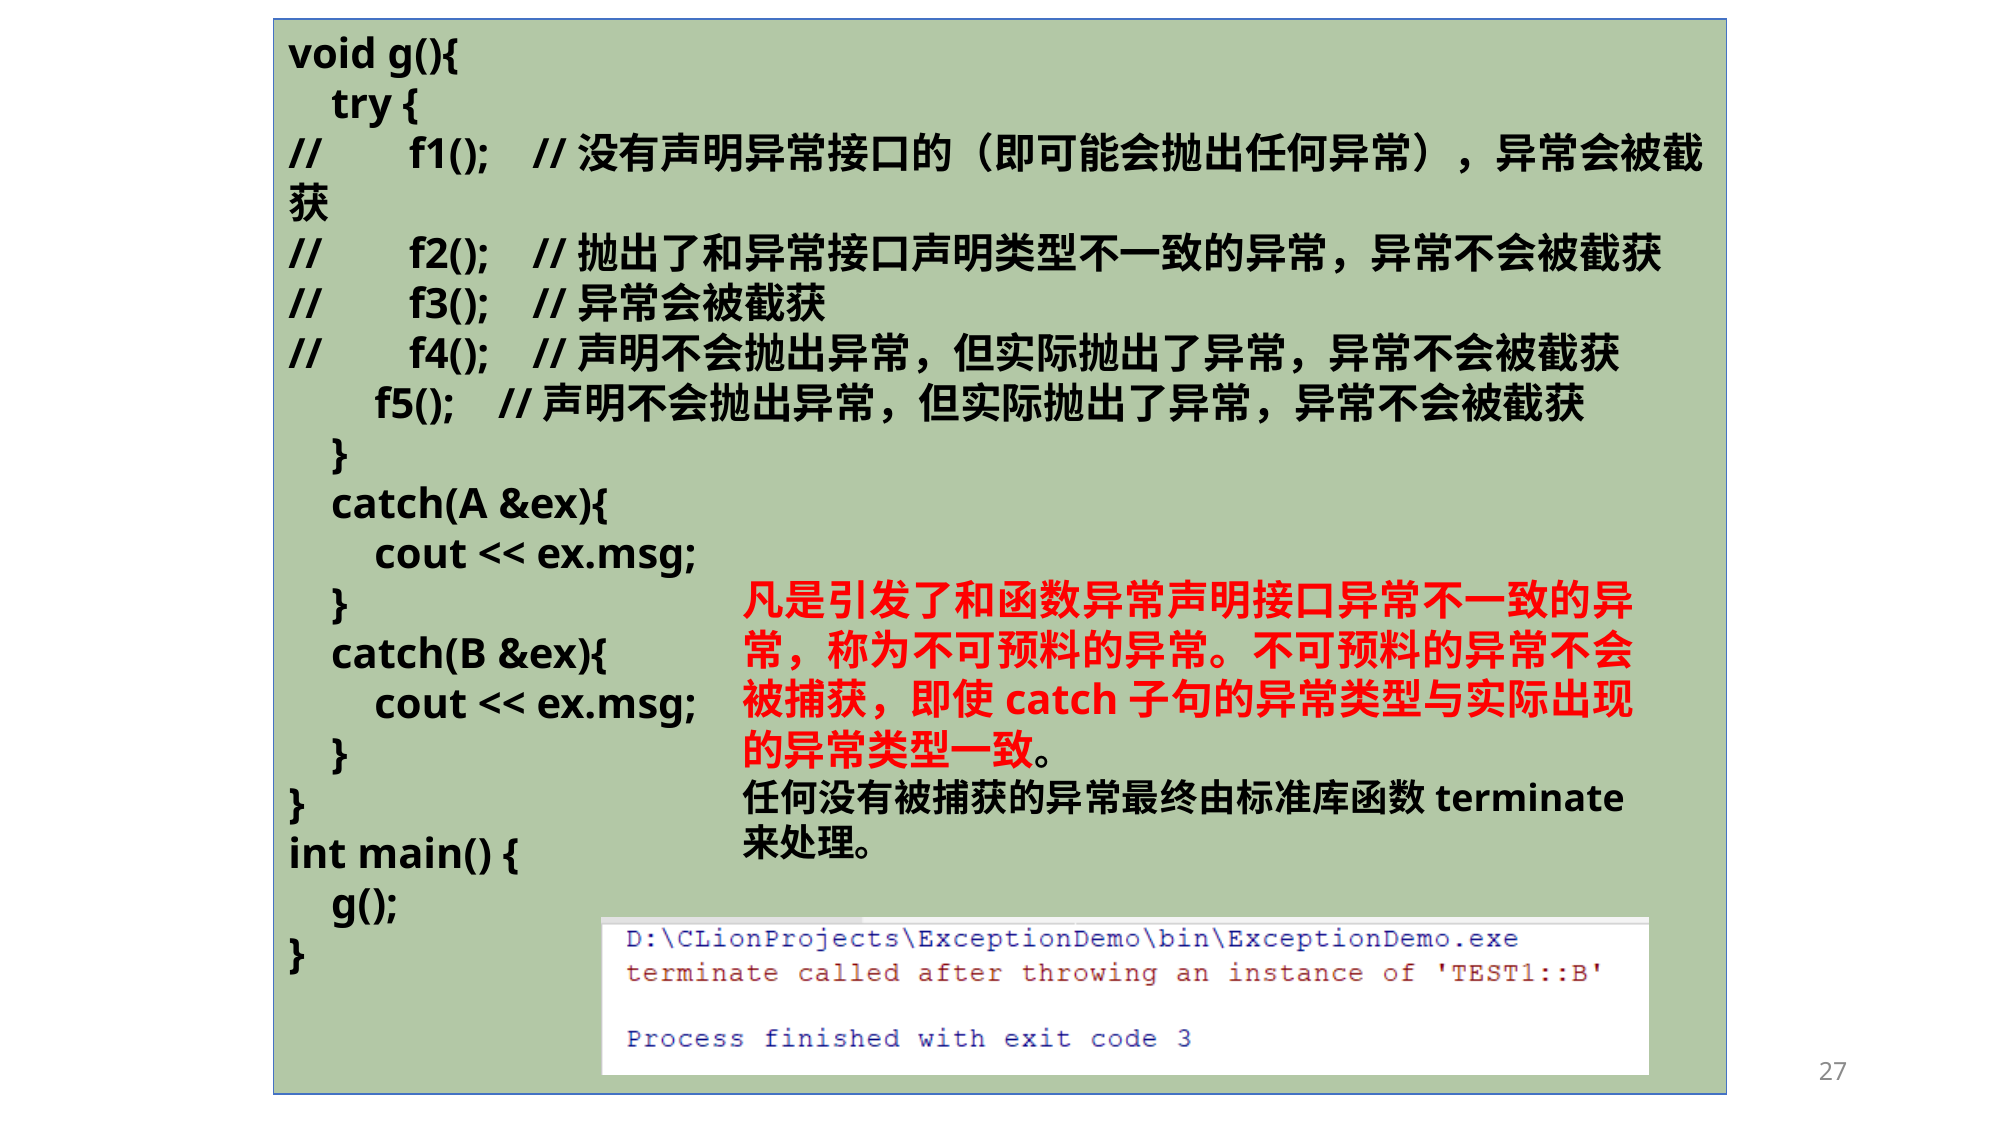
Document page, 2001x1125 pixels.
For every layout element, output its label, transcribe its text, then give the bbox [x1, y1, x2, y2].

picture [601, 917, 1649, 1076]
slide_number 27 [1412, 1042, 1863, 1103]
text_box 凡是引发了和函数异常声明接口异常不一致的异常，称为不可预料的异常。不可预料的异常不会被捕获，即使catch子句的异常类型与实际出现的异常类型一致。 任何没有被捕获的异常最终由标准库函数terminate来处理。 [727, 565, 1649, 871]
text_box void g(){ try { // f1(); //没有声明异常接口的（即可能会抛出任何异常），异常会被截获 // f2(); //抛出了和异常接口声明类型不一致的异常，异常不会被截获 // f3(); //异常会被截获 // f4(); //声明不会抛出异常，但实际抛出了异常，异常不会被截获 f5(); //声明不会抛出异常，但实际抛出了异常，异常不会被截获 } catch(A &ex){ cout << ex.msg; } catch(B &ex){ cout << ex.msg; } } int main() { g(); } [273, 19, 1727, 1094]
